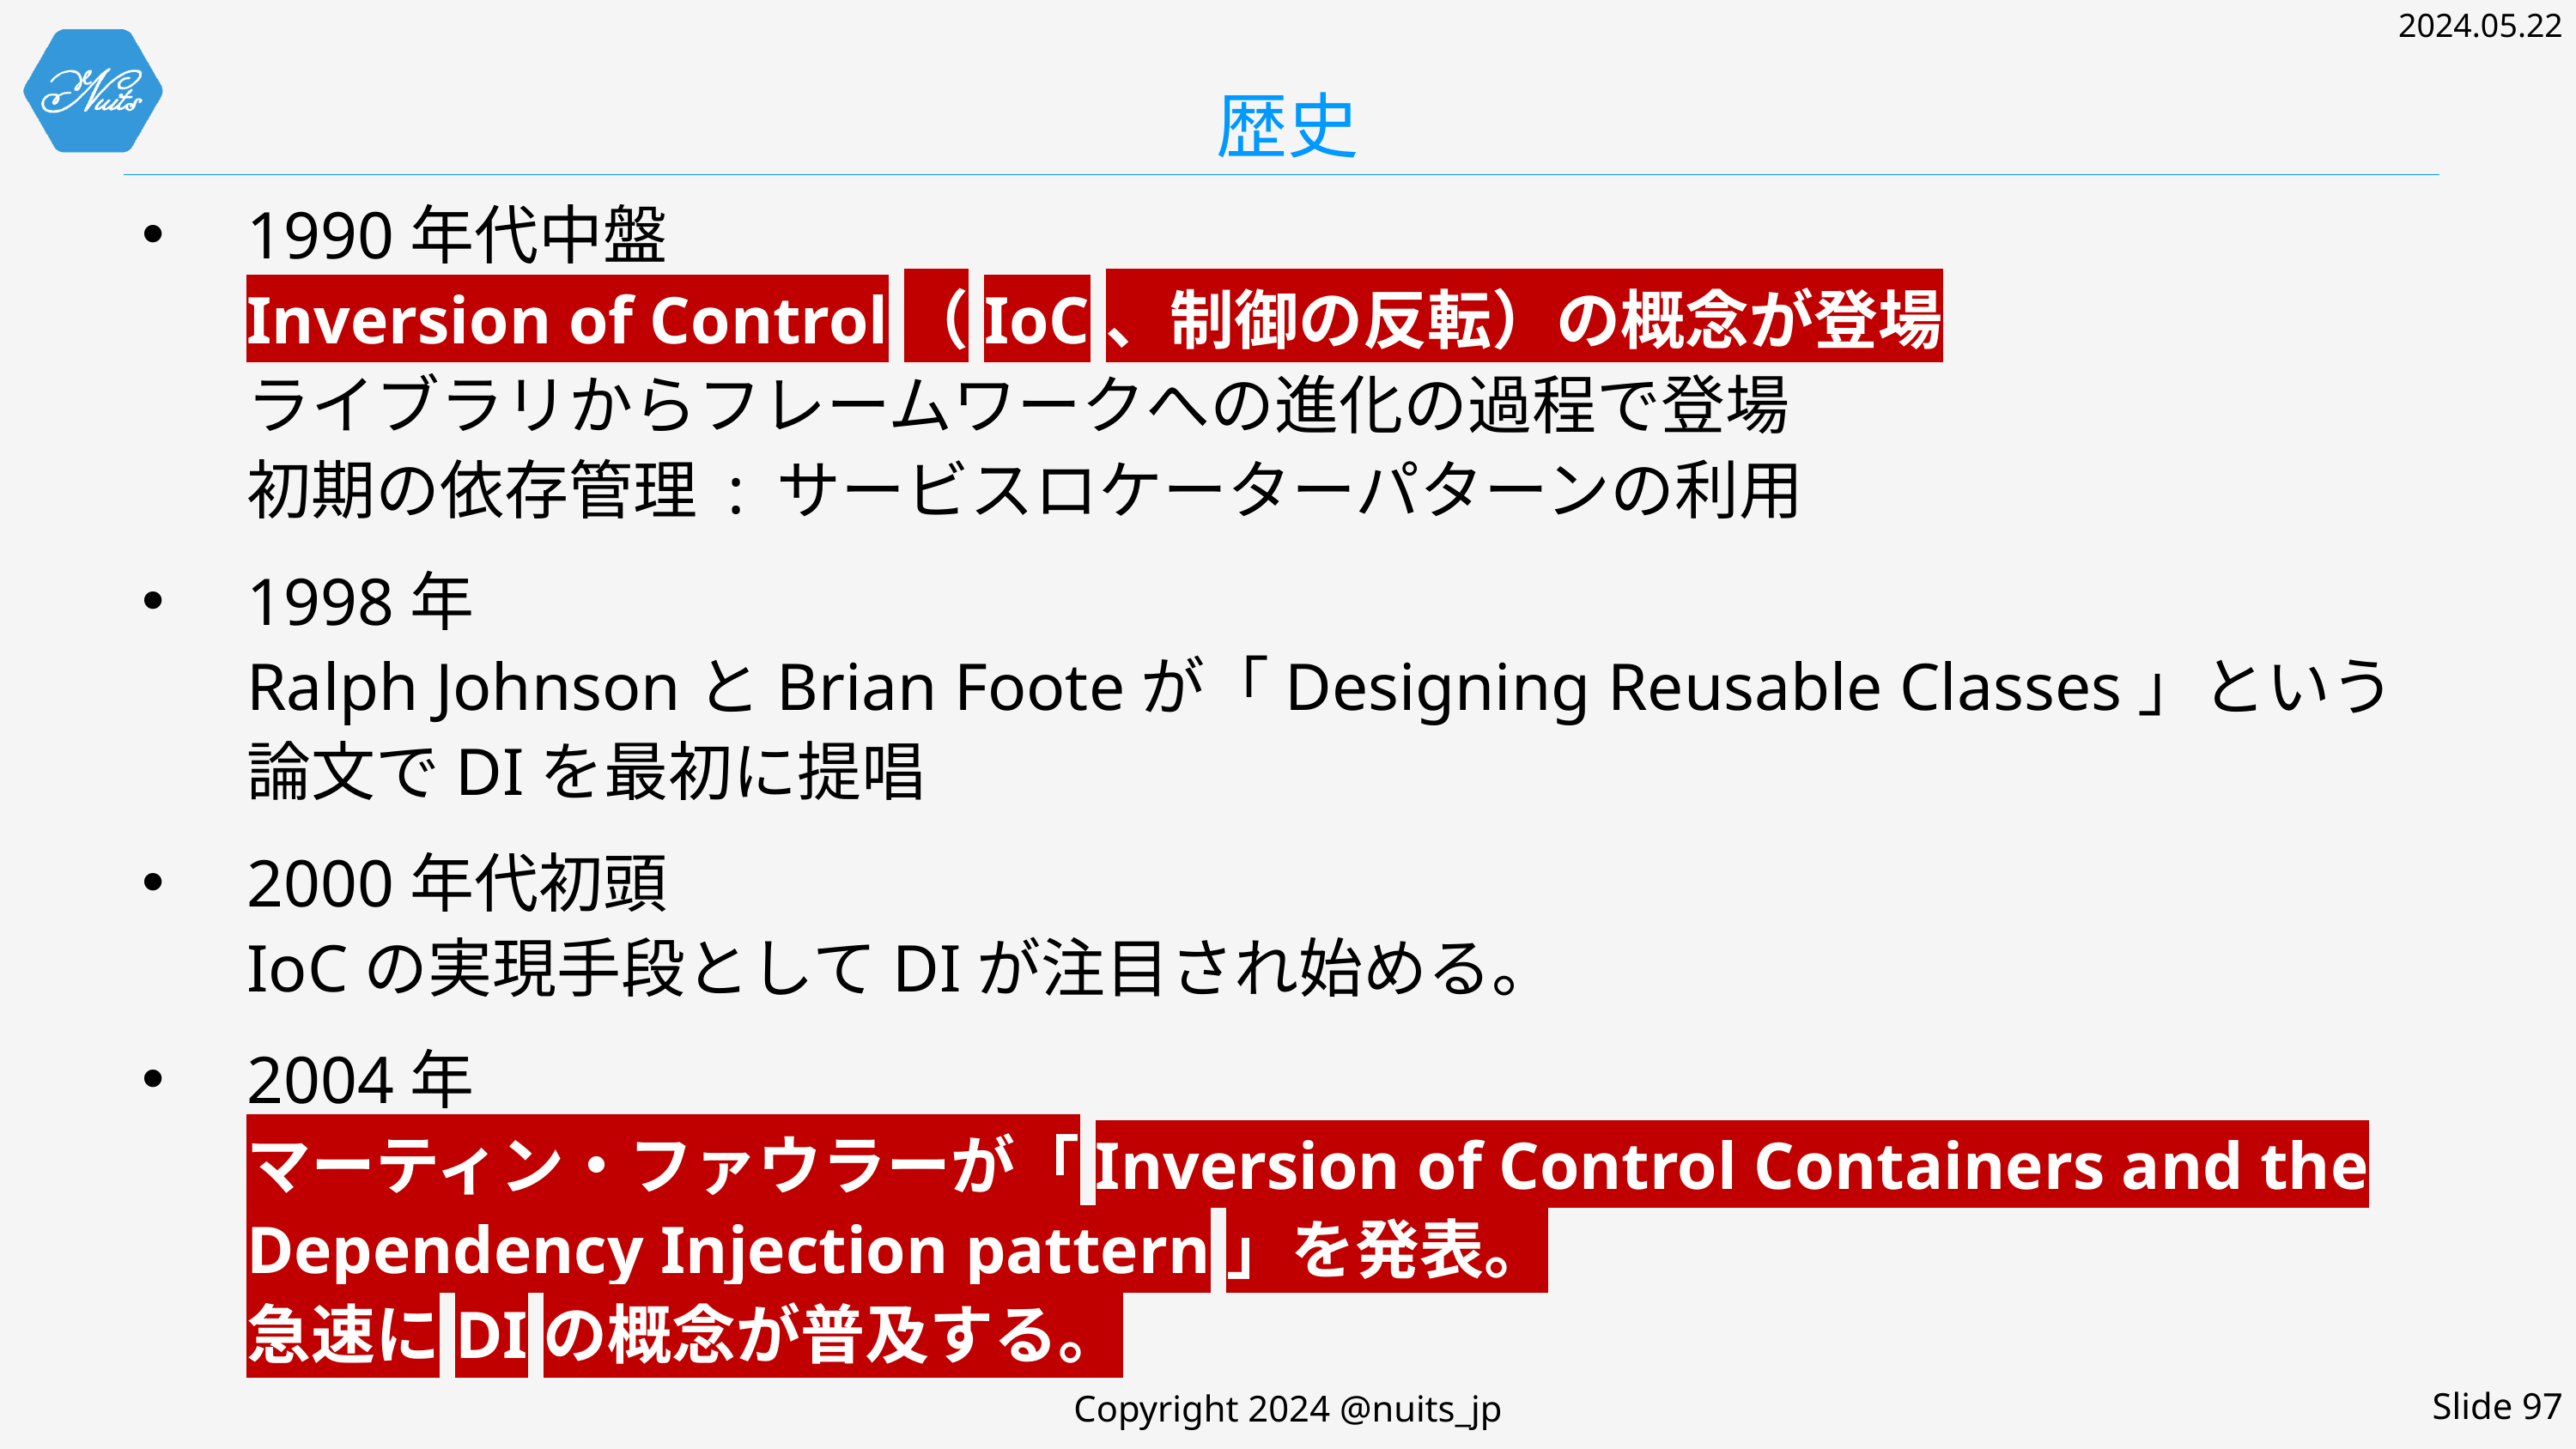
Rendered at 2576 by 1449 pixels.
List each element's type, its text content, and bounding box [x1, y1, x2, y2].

picture [20, 18, 166, 163]
list 1990年代中盤 Inversion of Control（IoC、制御の反転）の概念が登場 ライブラリからフレームワークへの進化の過程で登場 初期の依存管理 : サービスロケーターパターンの利用 1998年 Ralph JohnsonとBrian Footeが「Designing Reusable Classes」という論文でDIを最初に提唱 2000年代初頭 IoCの実現手段としてDIが注目され始める。 2004年 マーティン・ファウラーが「Inversion of Control Containers and the Dependency Injection pattern」を発表。 急速にDIの概念が普及する。 [129, 180, 2445, 1383]
title 歴史 [44, 65, 2530, 175]
